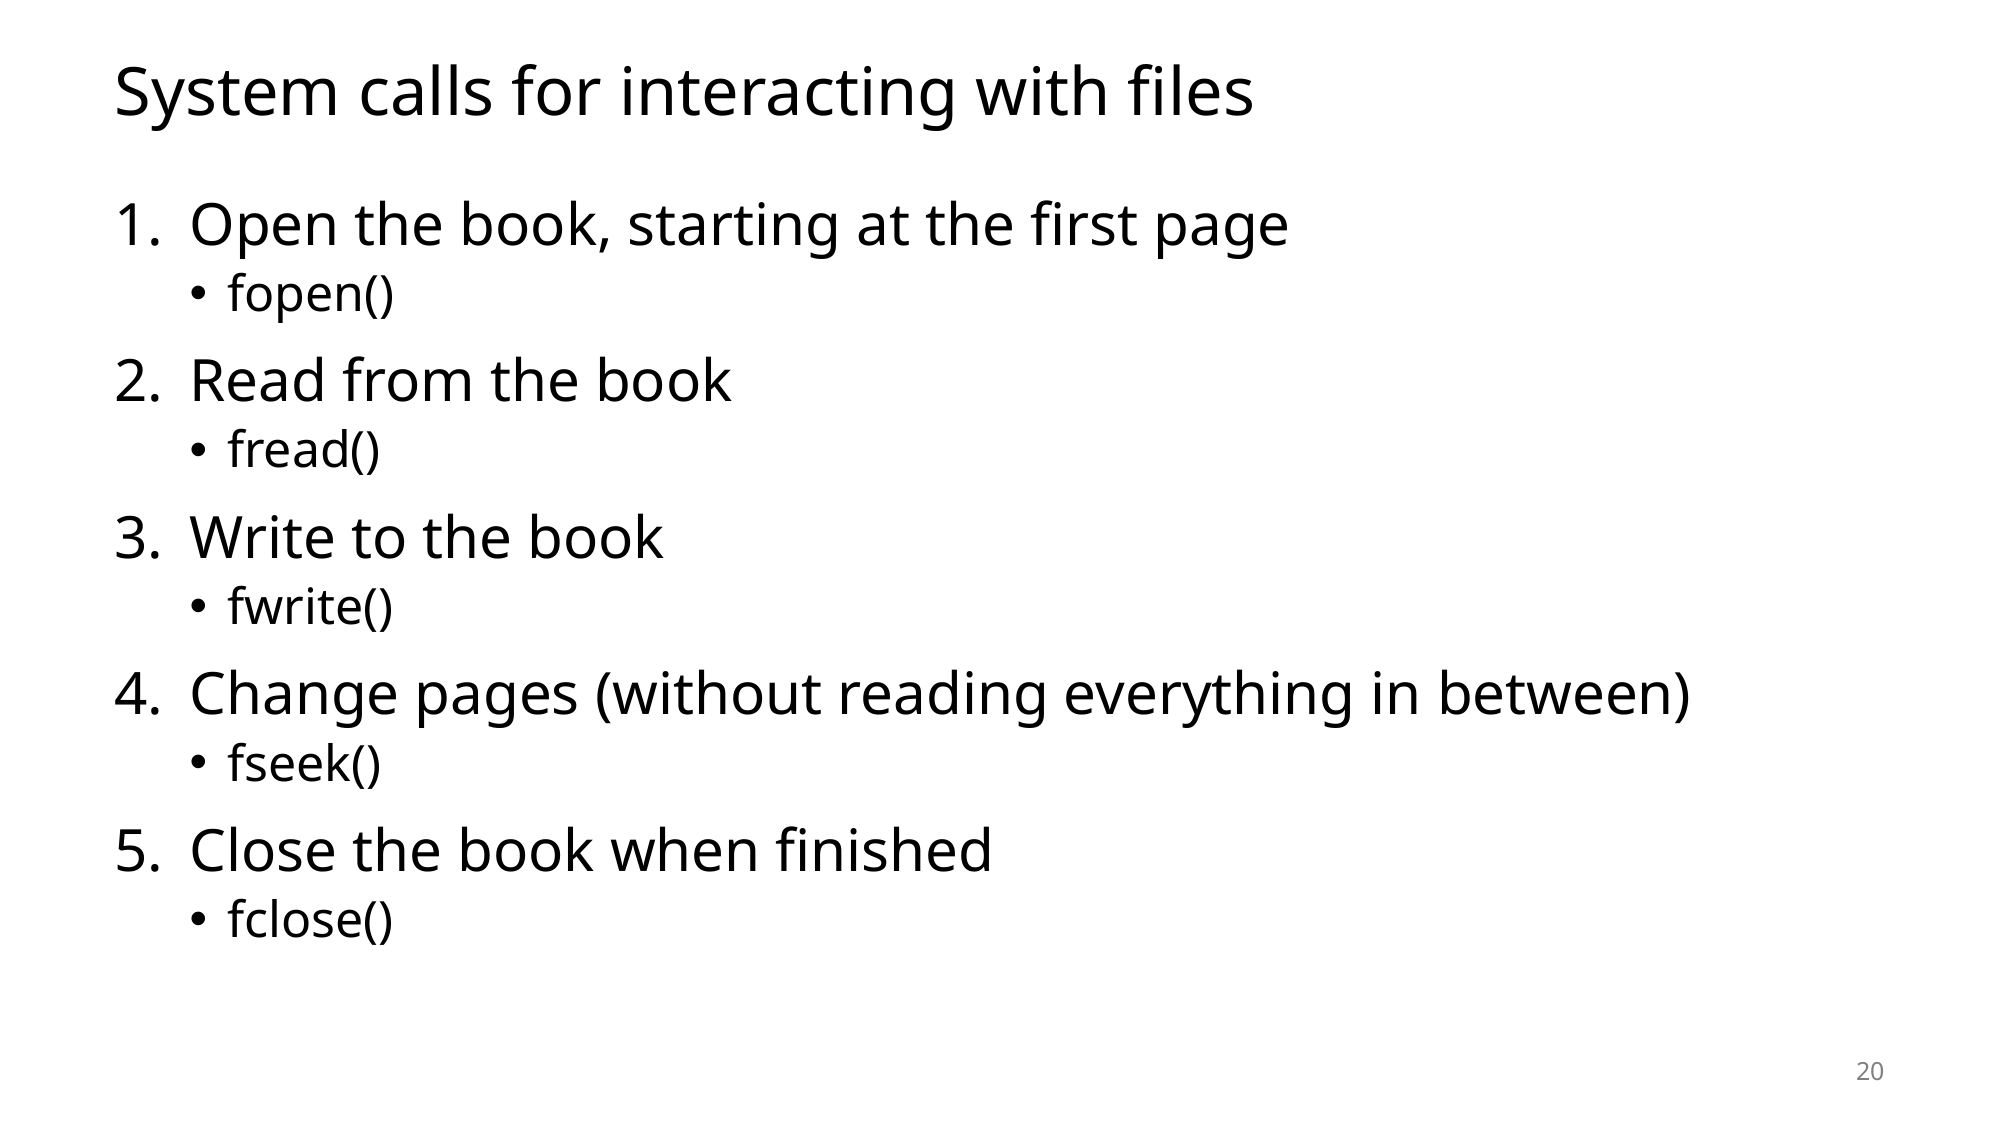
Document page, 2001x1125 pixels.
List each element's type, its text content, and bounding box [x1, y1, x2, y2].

slide_number 20 [1749, 1042, 1900, 1103]
list Open the book, starting at the first page fopen() Read from the book fread() Write to the book fwrite() Change pages (without reading everything in between) fseek() Close the book when finished fclose() [99, 187, 1900, 1013]
title System calls for interacting with files [99, 37, 1900, 150]
